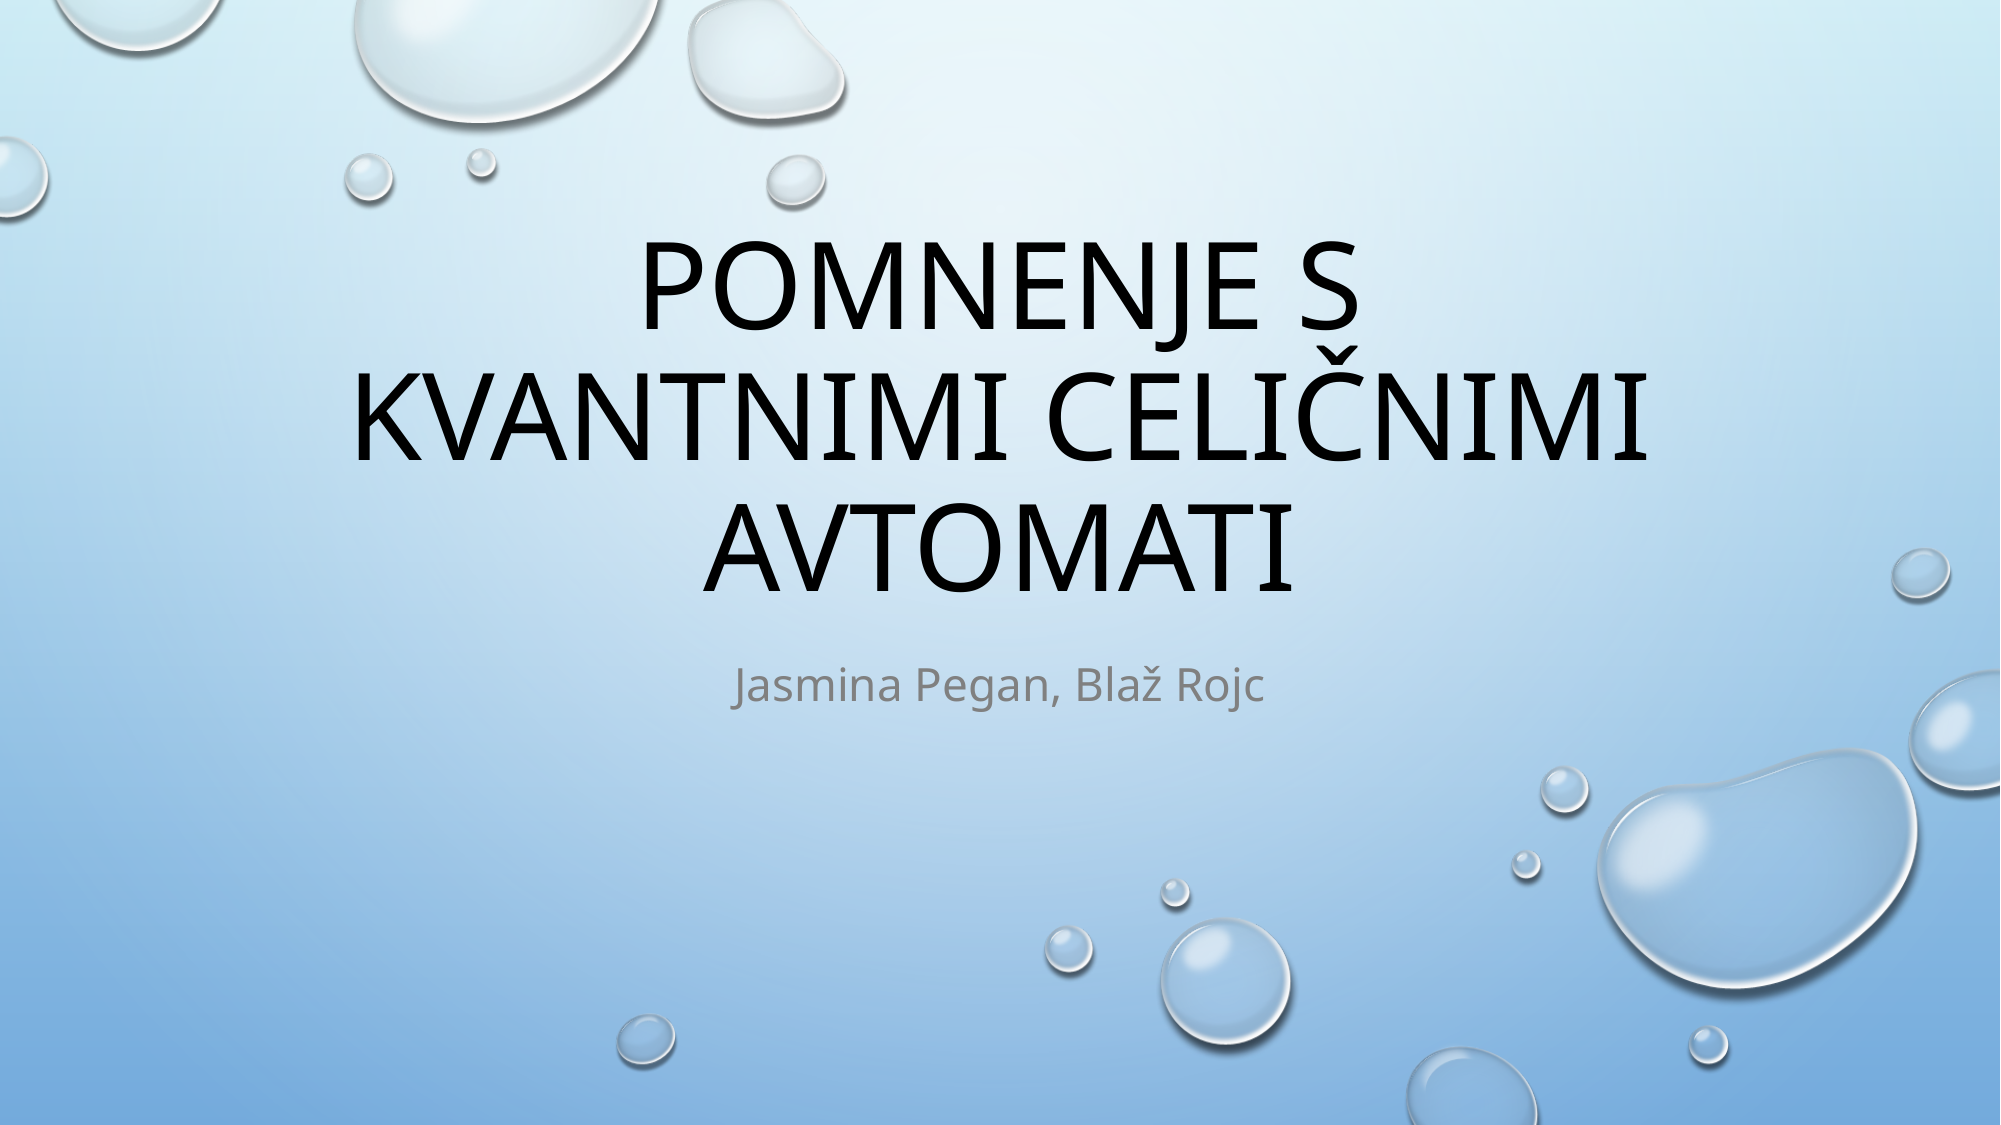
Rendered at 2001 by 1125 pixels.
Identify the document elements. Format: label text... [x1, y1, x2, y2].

picture [0, 0, 2000, 1125]
title Pomnenje s kvantnimi celičnimi avtomati [287, 213, 1713, 625]
subtitle Jasmina Pegan, Blaž Rojc [287, 637, 1713, 863]
